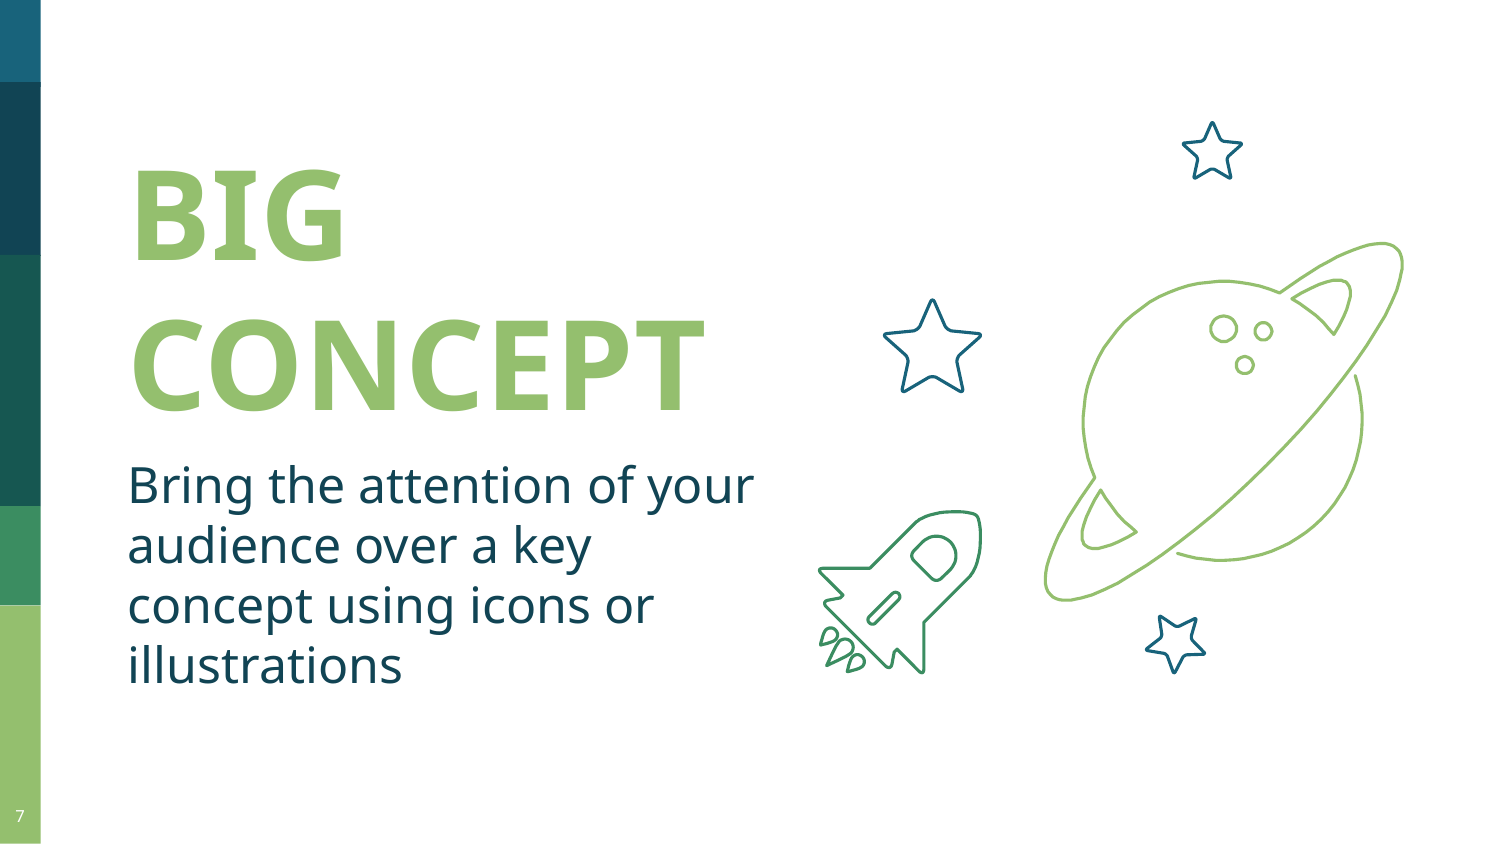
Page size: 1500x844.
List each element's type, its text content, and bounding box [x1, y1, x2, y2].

subtitle Bring the attention of your audience over a key concept using icons or illustrations [112, 509, 794, 639]
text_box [819, 511, 981, 673]
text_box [1045, 243, 1403, 601]
slide_number ‹#› [0, 790, 49, 844]
title BIG CONCEPT [112, 259, 794, 450]
